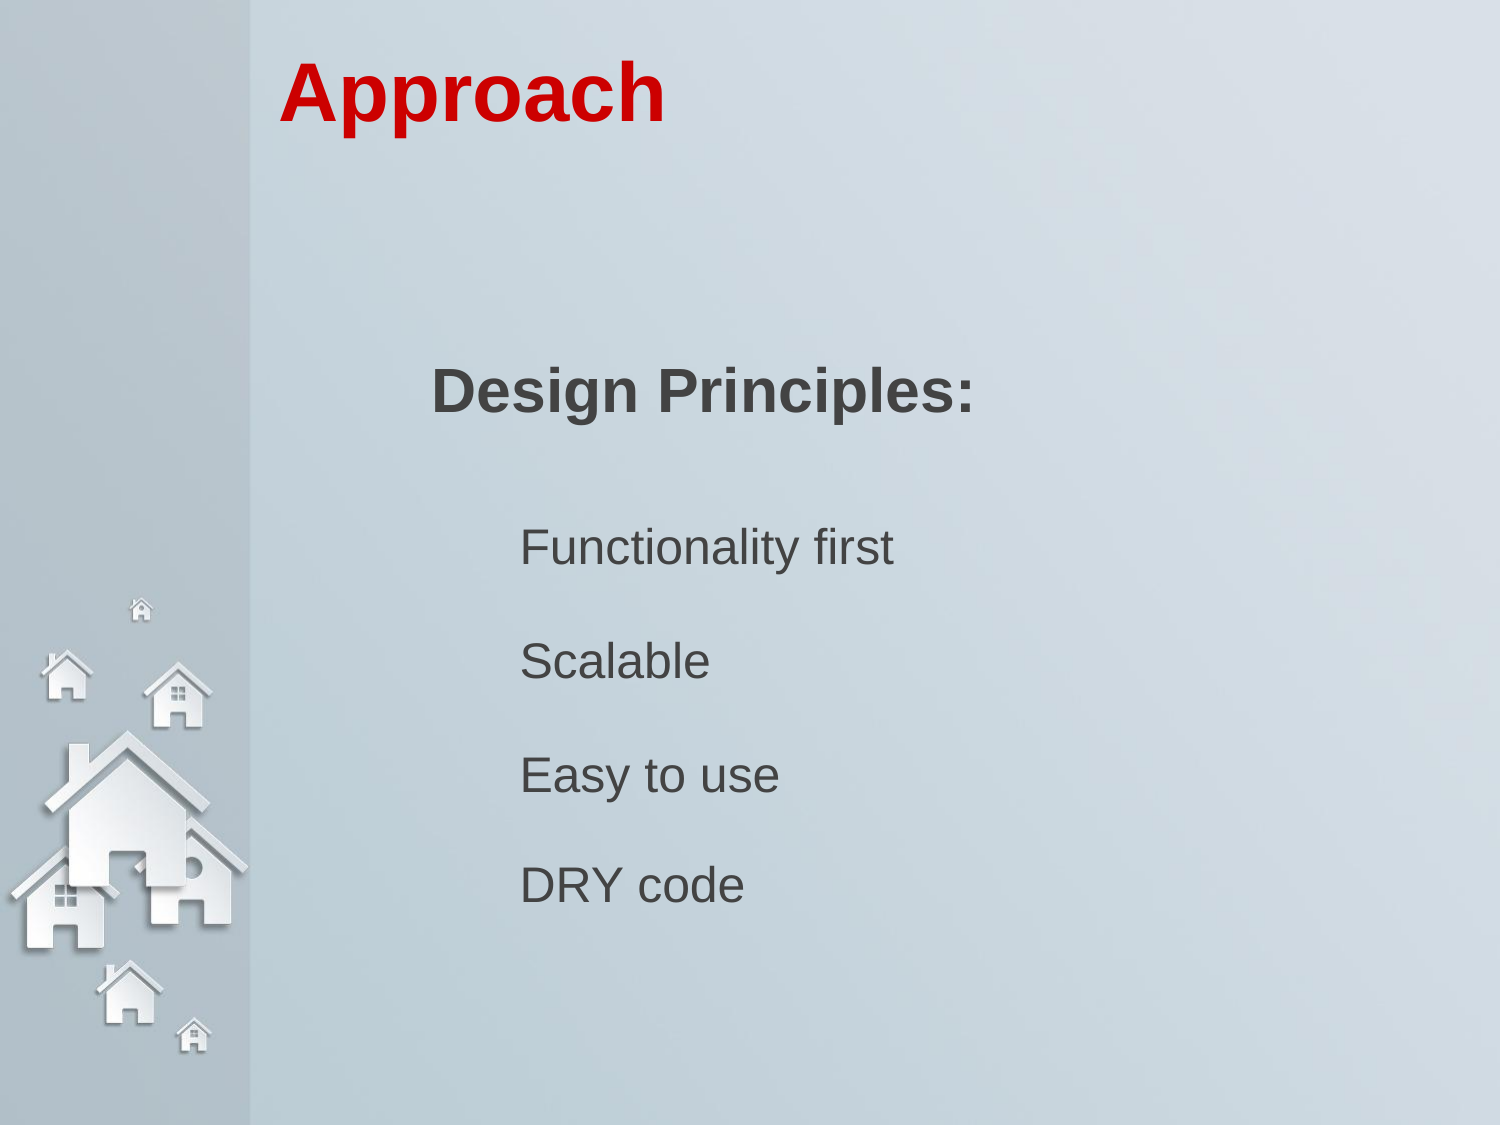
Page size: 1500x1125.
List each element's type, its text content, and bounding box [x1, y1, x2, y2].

text_box Functionality first [429, 489, 1228, 590]
text_box Easy to use [429, 718, 1228, 819]
title Approach [263, 0, 1206, 176]
text_box DRY code [429, 832, 1228, 924]
title Design Principles: [320, 300, 1088, 476]
picture [0, 0, 1500, 1125]
text_box Scalable [429, 603, 1228, 704]
